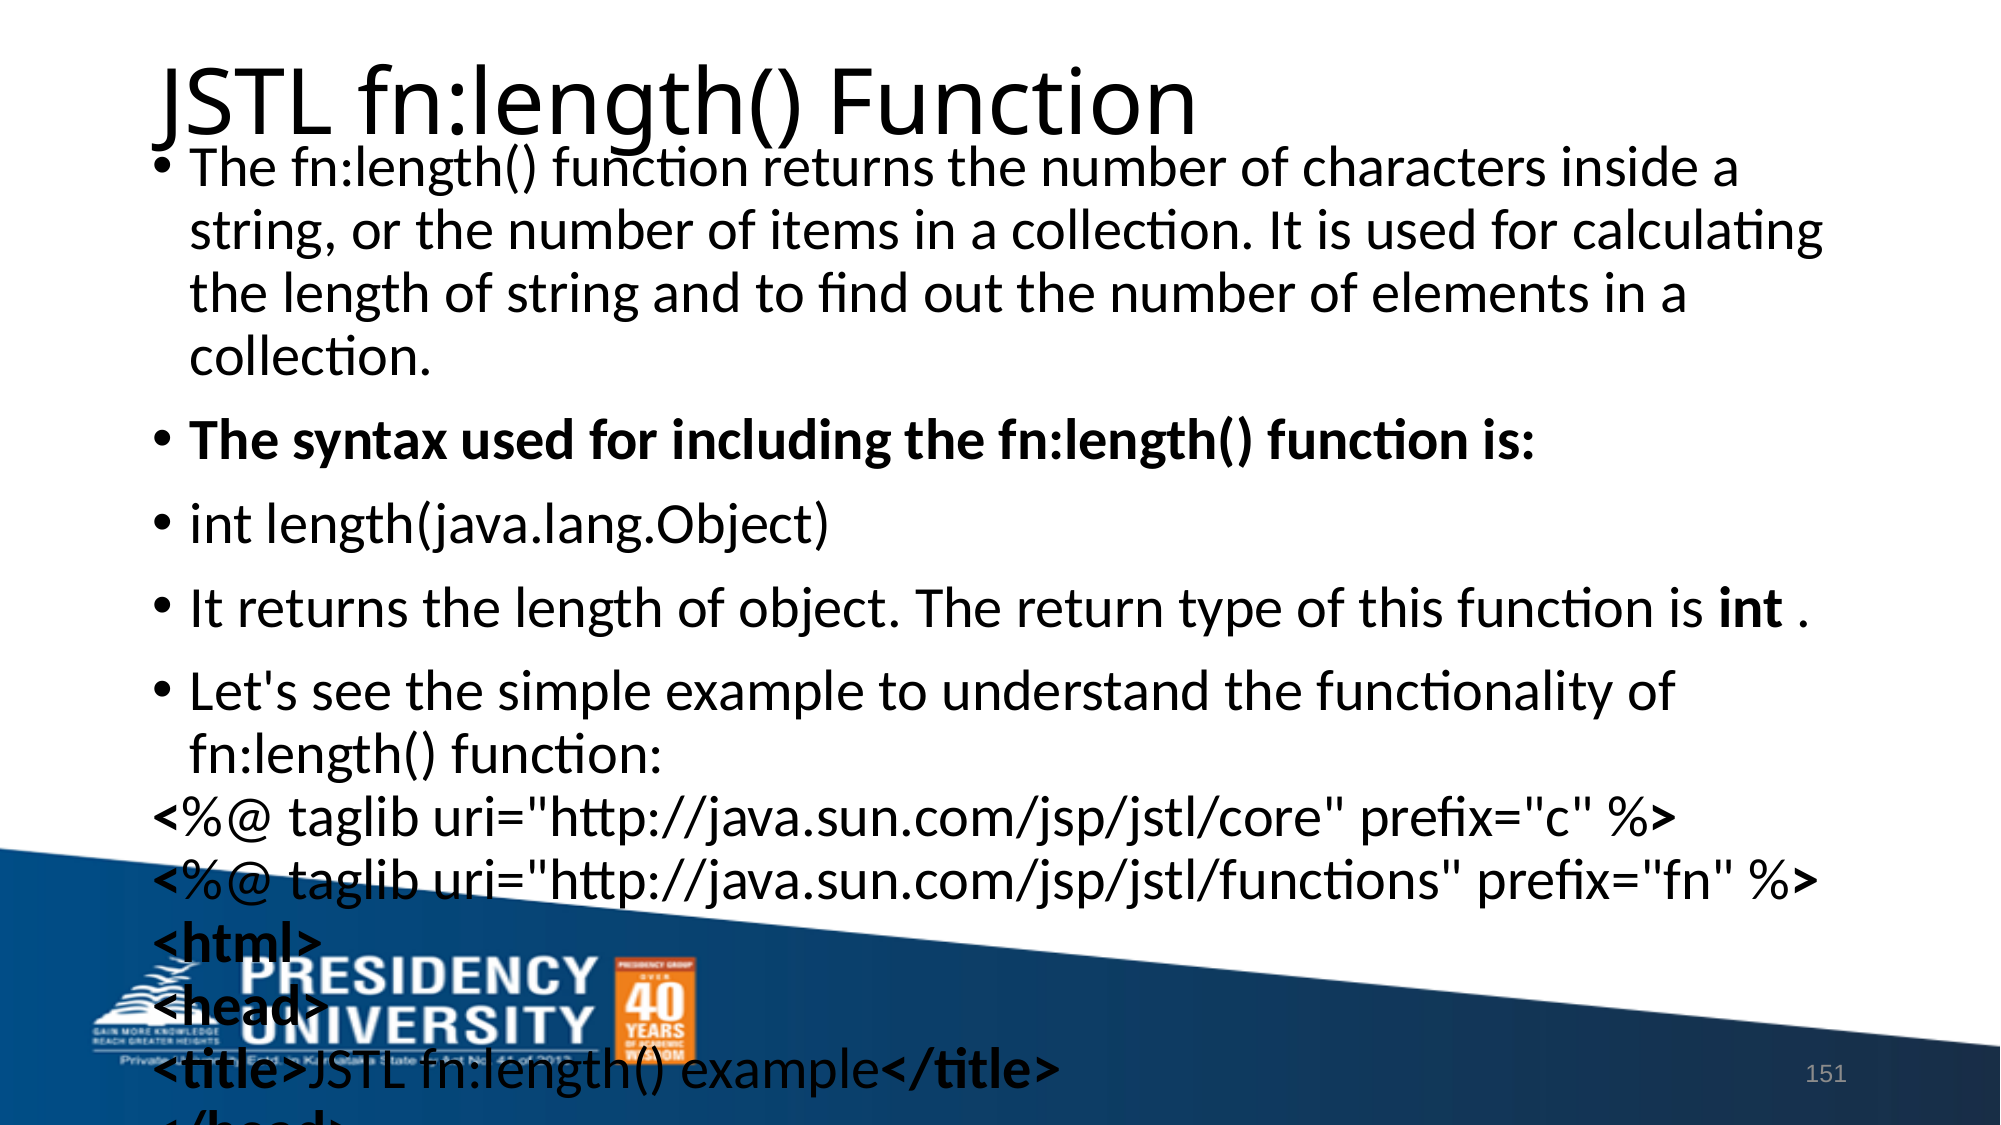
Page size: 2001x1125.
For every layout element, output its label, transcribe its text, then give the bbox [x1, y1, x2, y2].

slide_number 151 [1412, 1042, 1863, 1103]
title JSTL fn:length() Function [144, 46, 1870, 175]
list The fn:length() function returns the number of characters inside a string, or the number of items in a collection. It is used for calculating the length of string and to find out the number of elements in a collection. The syntax used for including the fn:length() function is: int length(java.lang.Object) It returns the length of object. The return type of this function is int . Let's see the simple example to understand the functionality of fn:length() function: <%@ taglib uri="http://java.sun.com/jsp/jstl/core" prefix="c" %> <%@ taglib uri="http://java.sun.com/jsp/jstl/functions" prefix="fn" %> <html> <head> <title>JSTL fn:length() example</title> </head> <body> <c:set var="str1" value="This is first string"/> <c:set var="str2" value="Hello"/> Length of the String-1 is: ${fn:length(str1)}<br> Length of the String-2 is: ${fn:length(str2)} </body> </html> [137, 128, 1863, 1014]
picture [0, 845, 2000, 1125]
